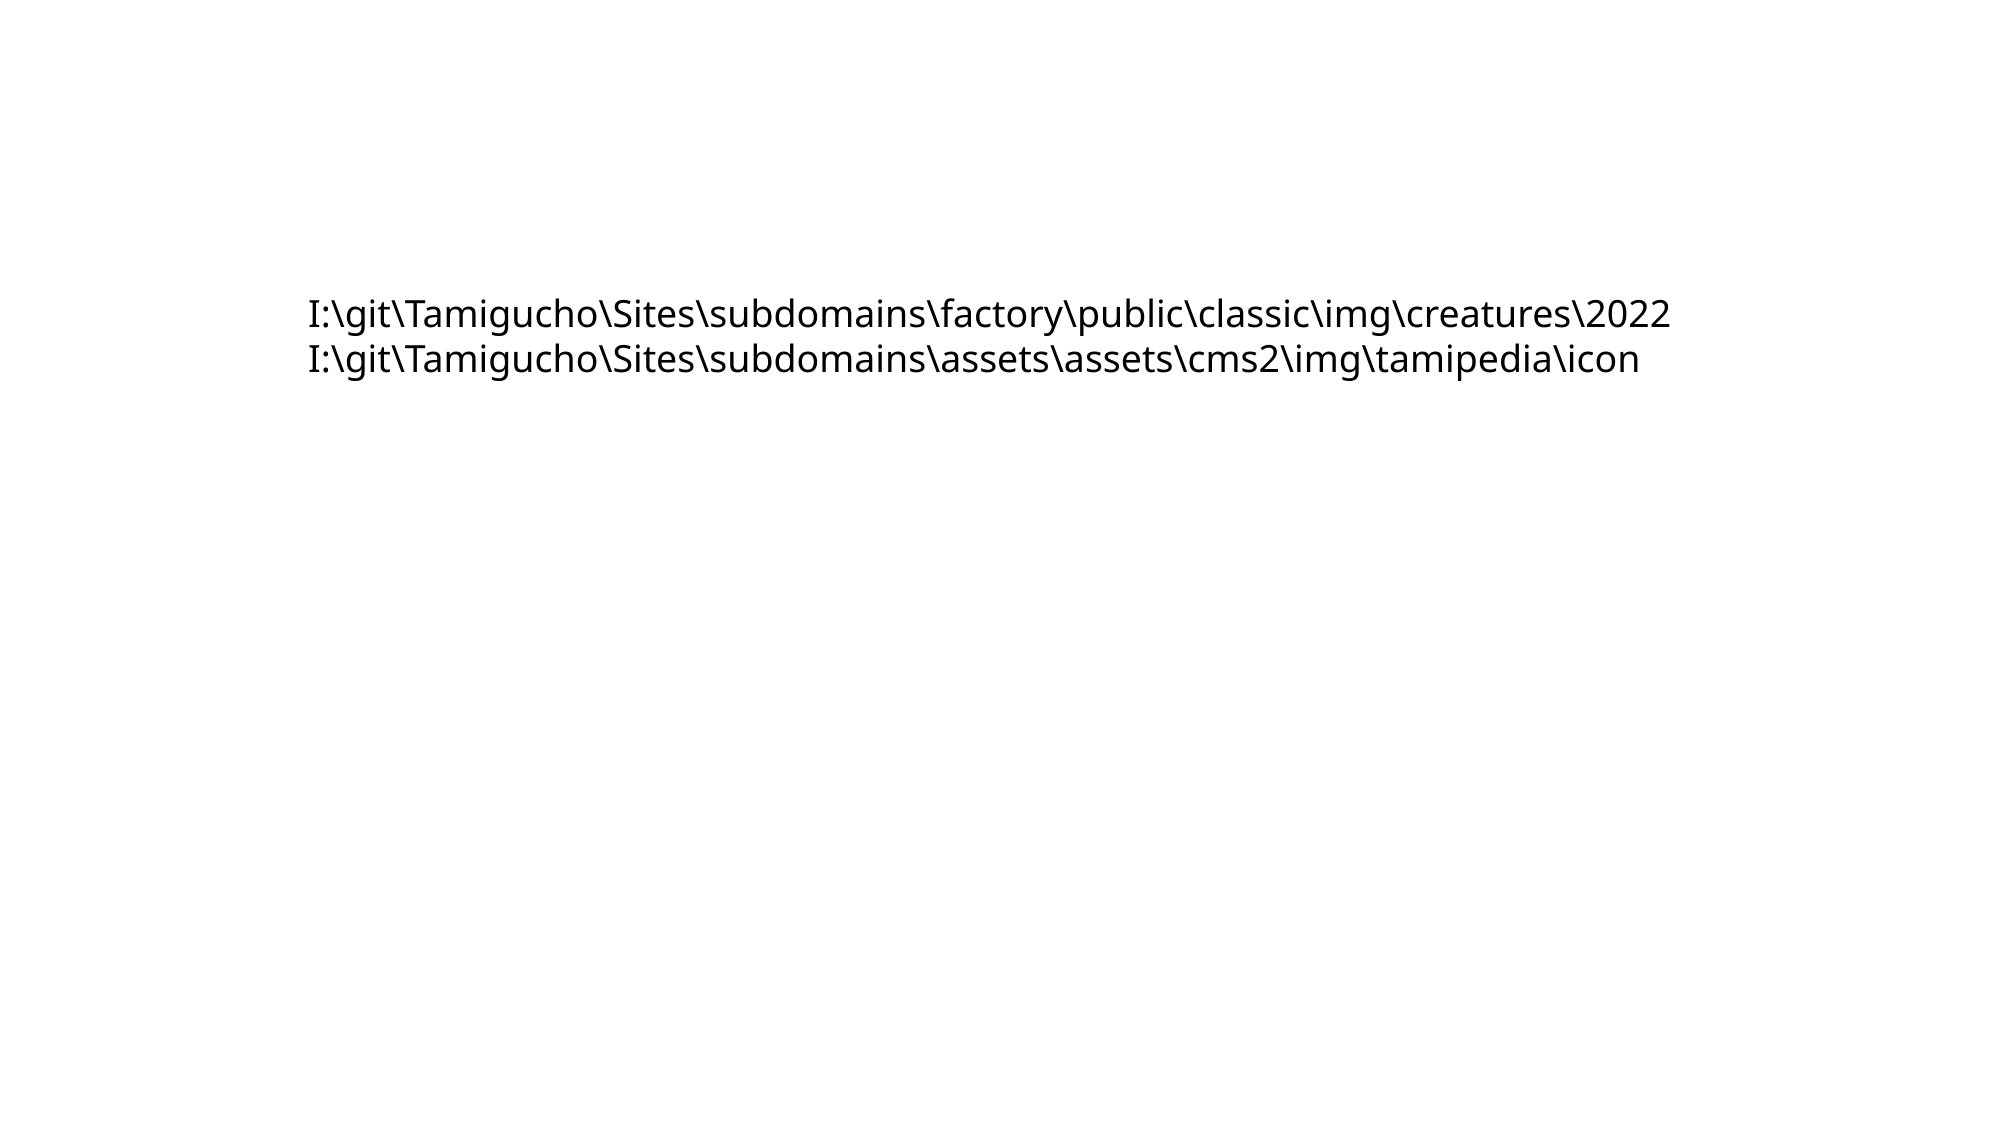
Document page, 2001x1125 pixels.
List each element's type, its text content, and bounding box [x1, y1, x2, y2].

text_box I:\git\Tamigucho\Sites\subdomains\factory\public\classic\img\creatures\2022 I:\git\Tamigucho\Sites\subdomains\assets\assets\cms2\img\tamipedia\icon [293, 282, 1688, 388]
